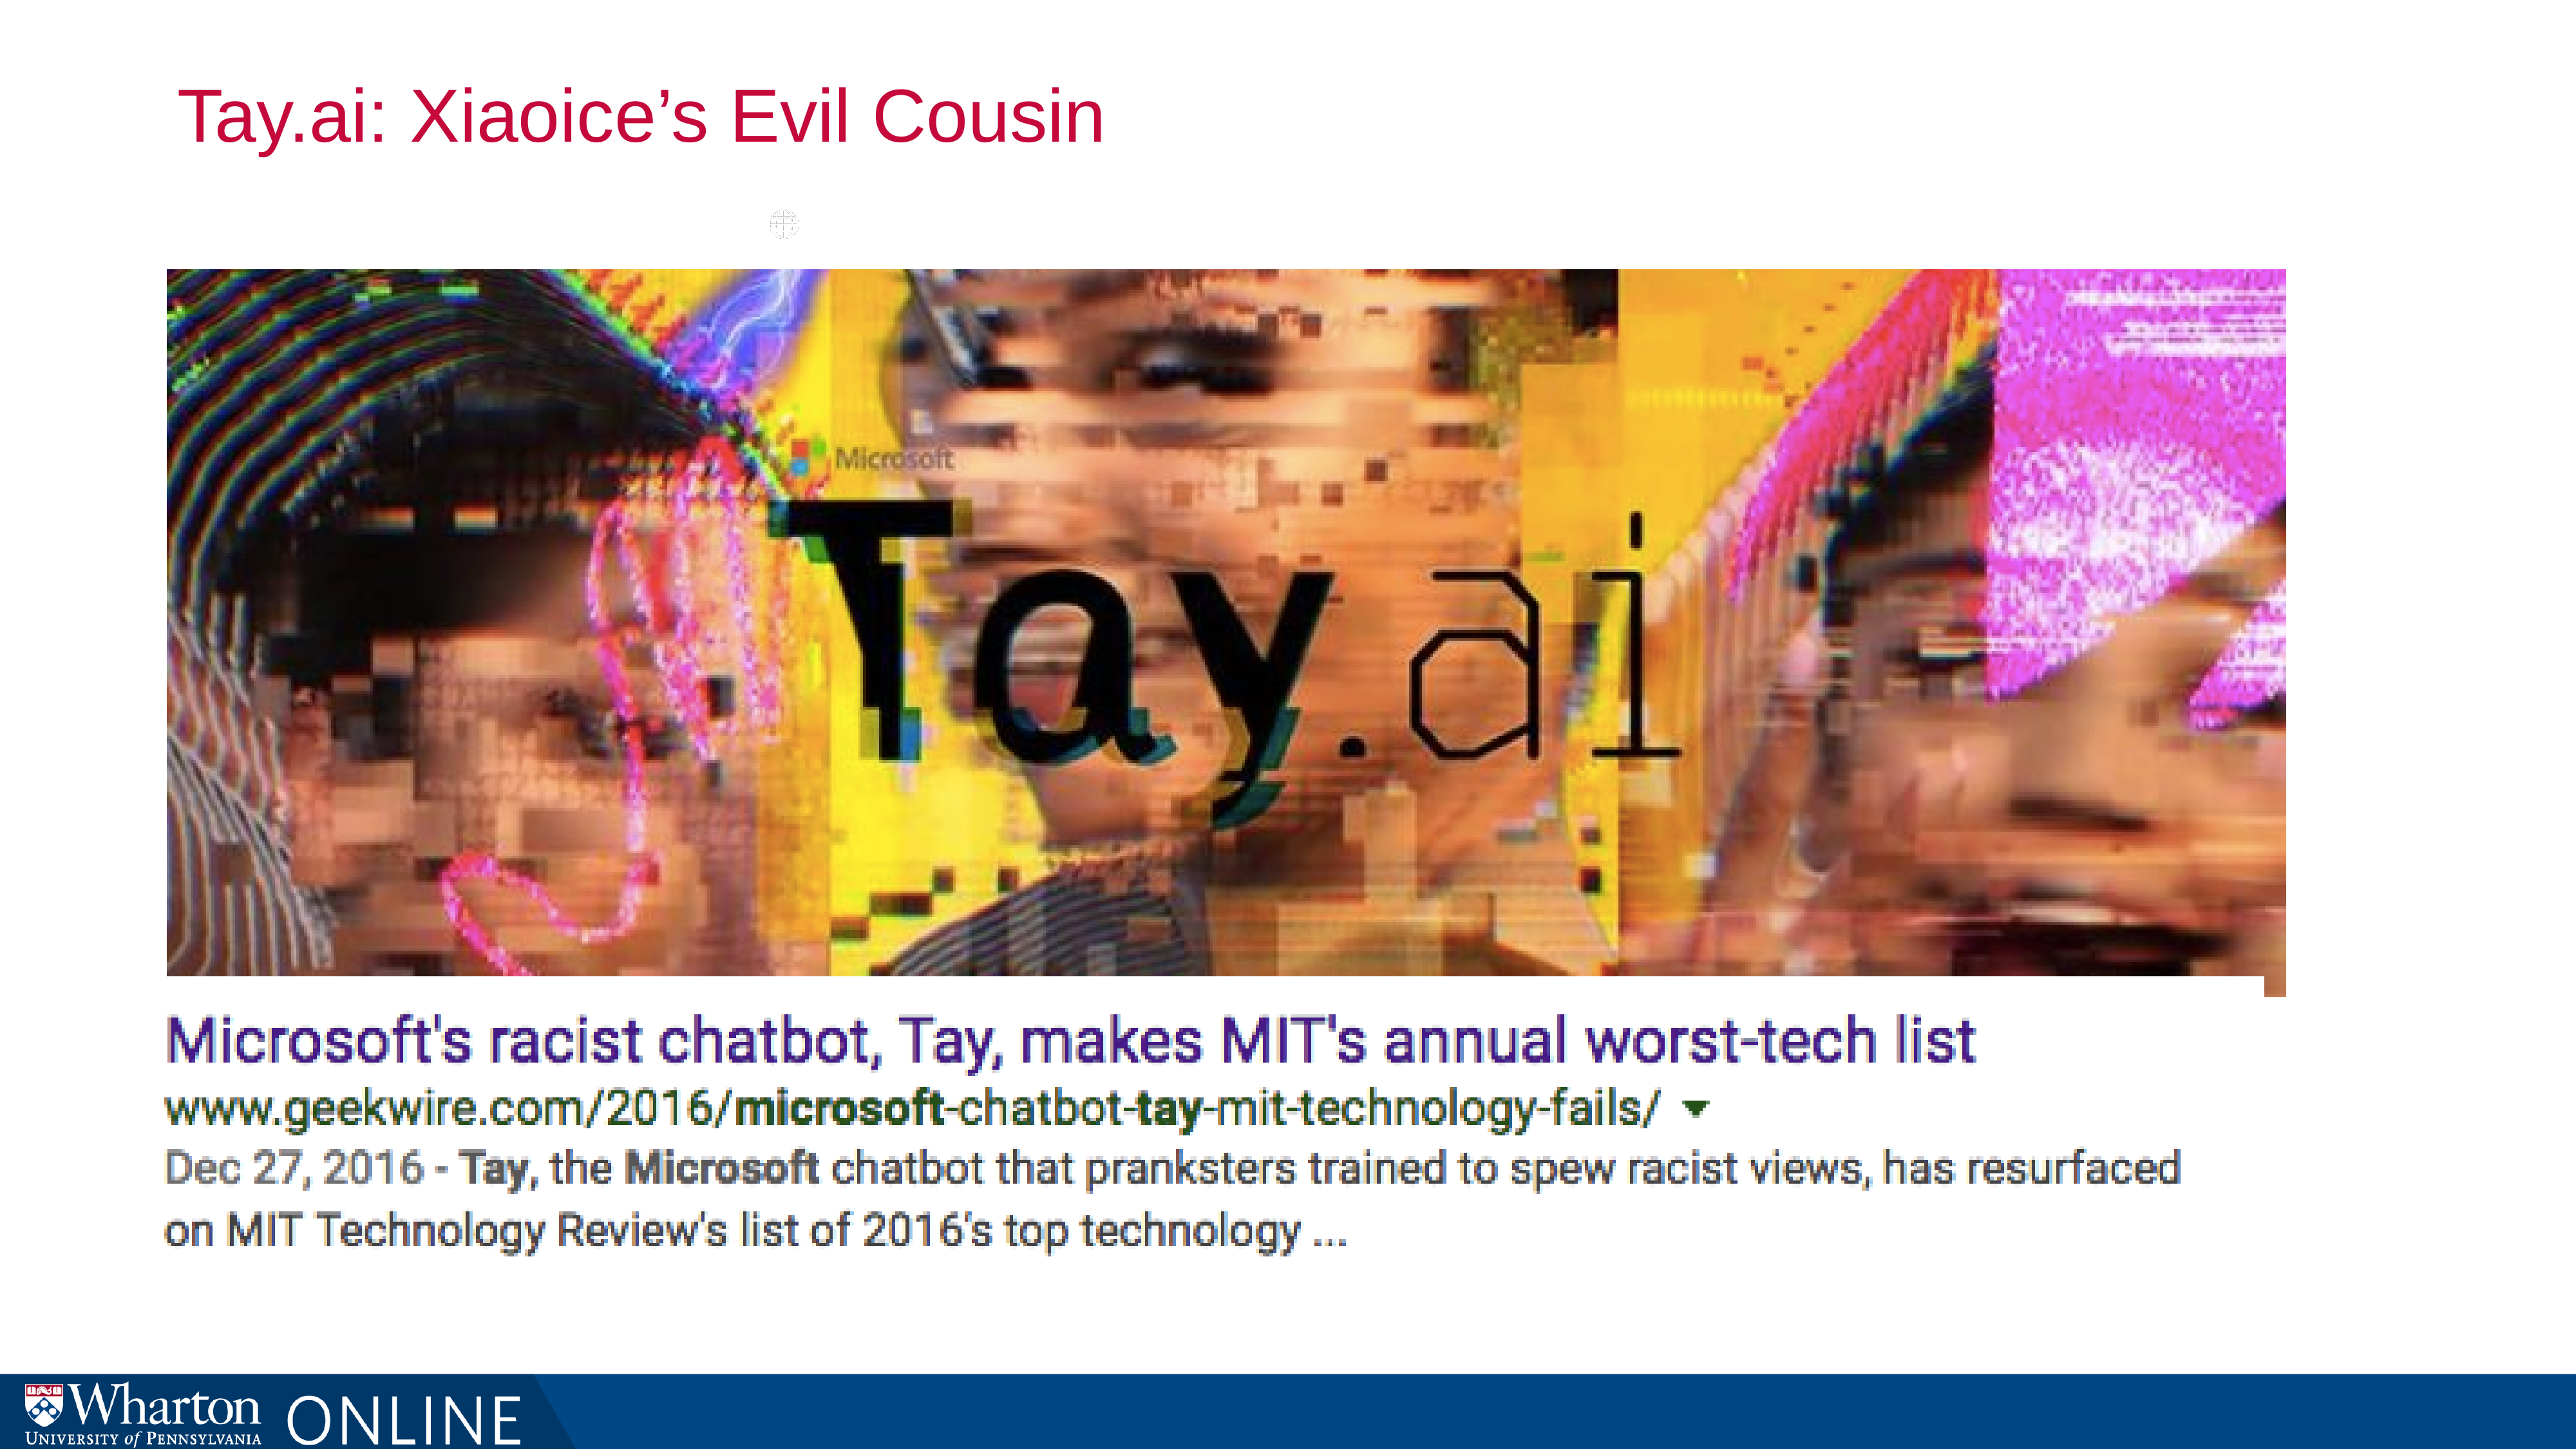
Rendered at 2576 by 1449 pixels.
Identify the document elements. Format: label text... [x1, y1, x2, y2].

picture [769, 209, 799, 239]
title Tay.ai: Xiaoice’s Evil Cousin [176, 77, 2400, 179]
picture [123, 269, 2286, 1306]
picture [25, 1381, 520, 1448]
